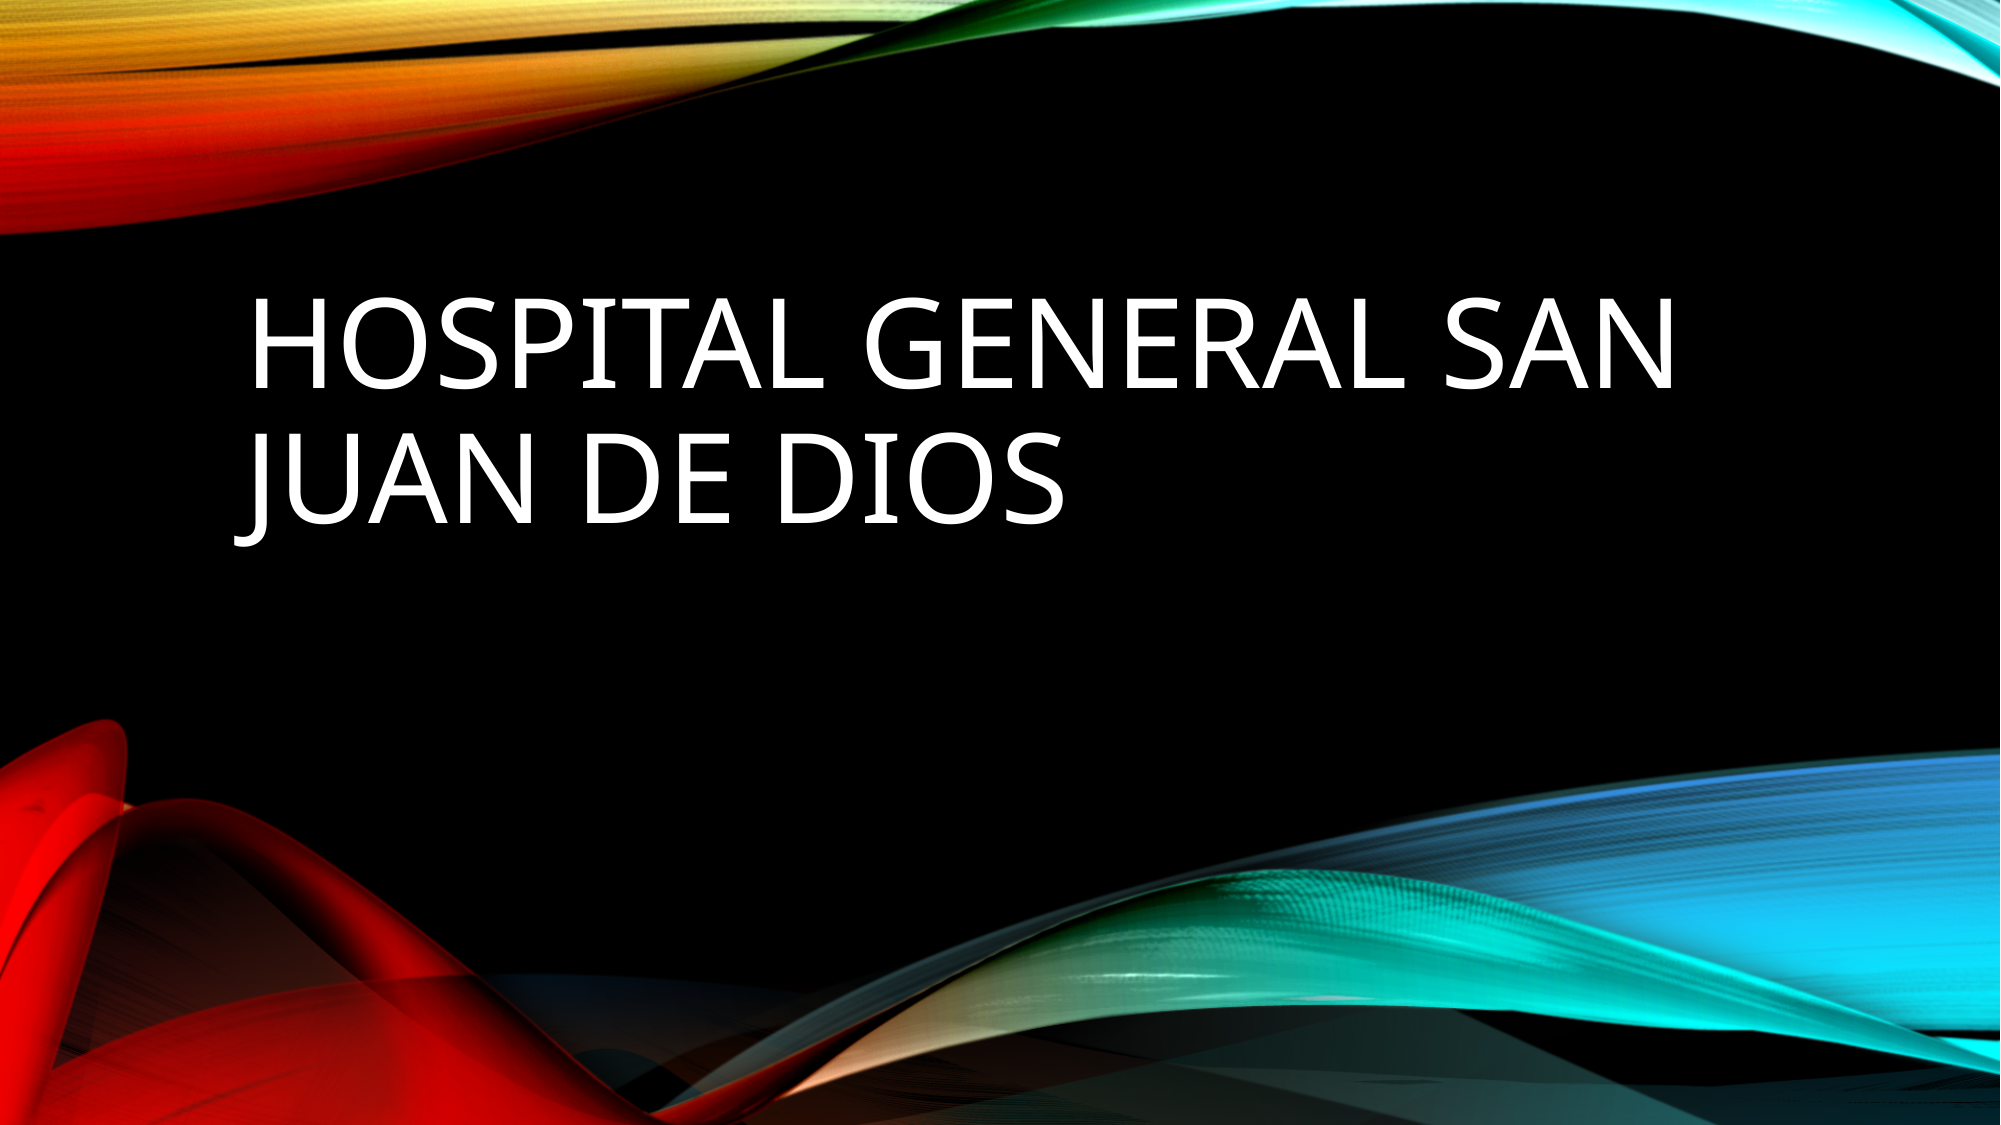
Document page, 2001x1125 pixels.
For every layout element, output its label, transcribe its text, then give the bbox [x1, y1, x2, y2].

title Hospital general san juan de dios [229, 258, 1780, 559]
picture [0, 717, 2000, 1125]
picture [0, 0, 2000, 237]
